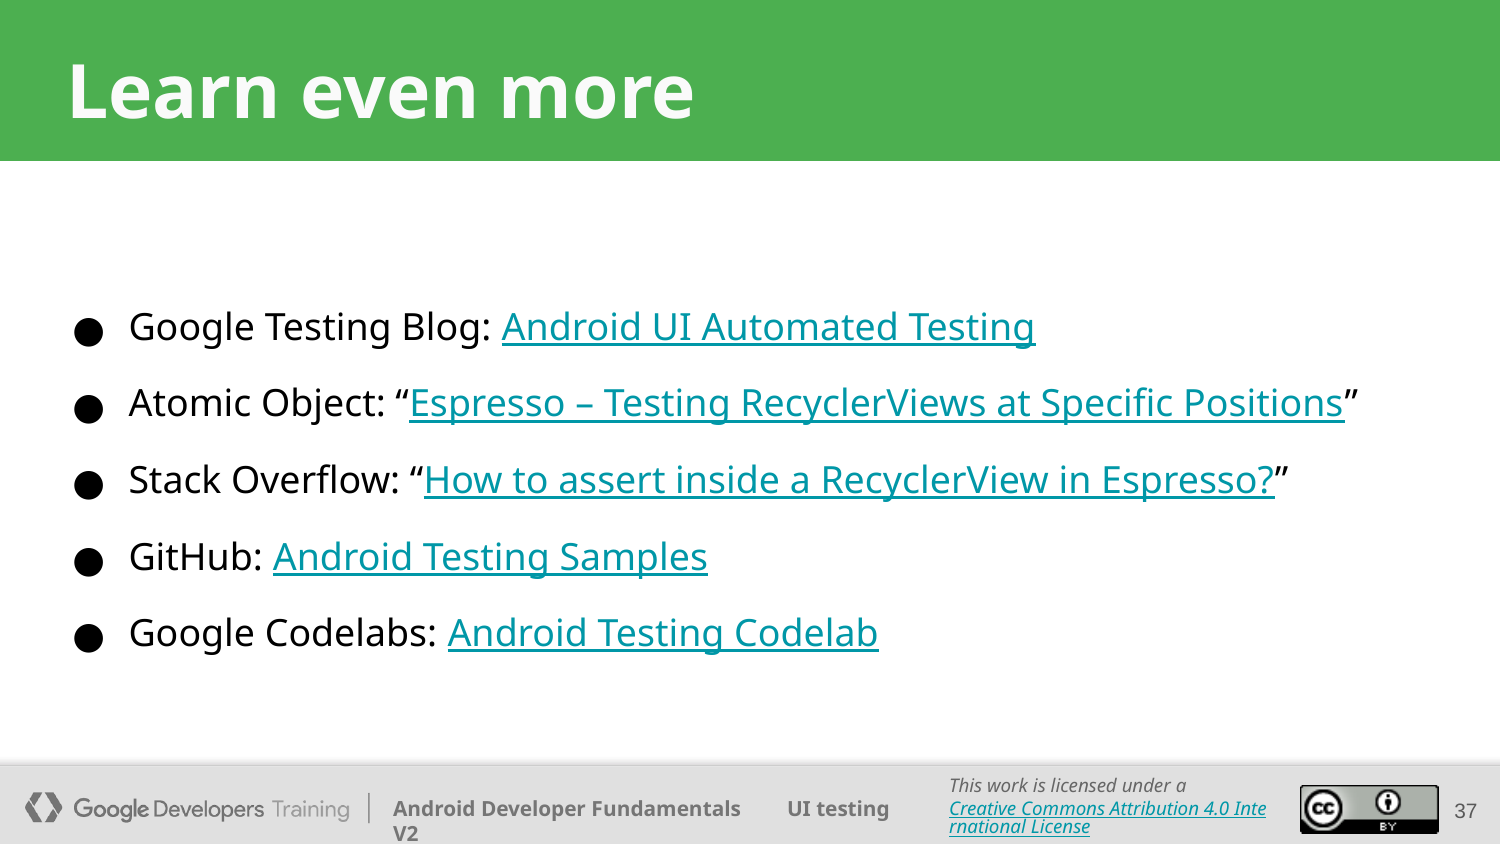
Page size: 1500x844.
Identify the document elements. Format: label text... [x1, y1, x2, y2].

slide_number ‹#› [1402, 777, 1493, 842]
picture [0, 161, 1500, 844]
list Google Testing Blog: Android UI Automated Testing Atomic Object: “Espresso – Testing RecyclerViews at Specific Positions” Stack Overflow: “How to assert inside a RecyclerView in Espresso?” GitHub: Android Testing Samples Google Codelabs: Android Testing Codelab [38, 217, 1465, 699]
title Learn even more [51, 28, 1449, 122]
